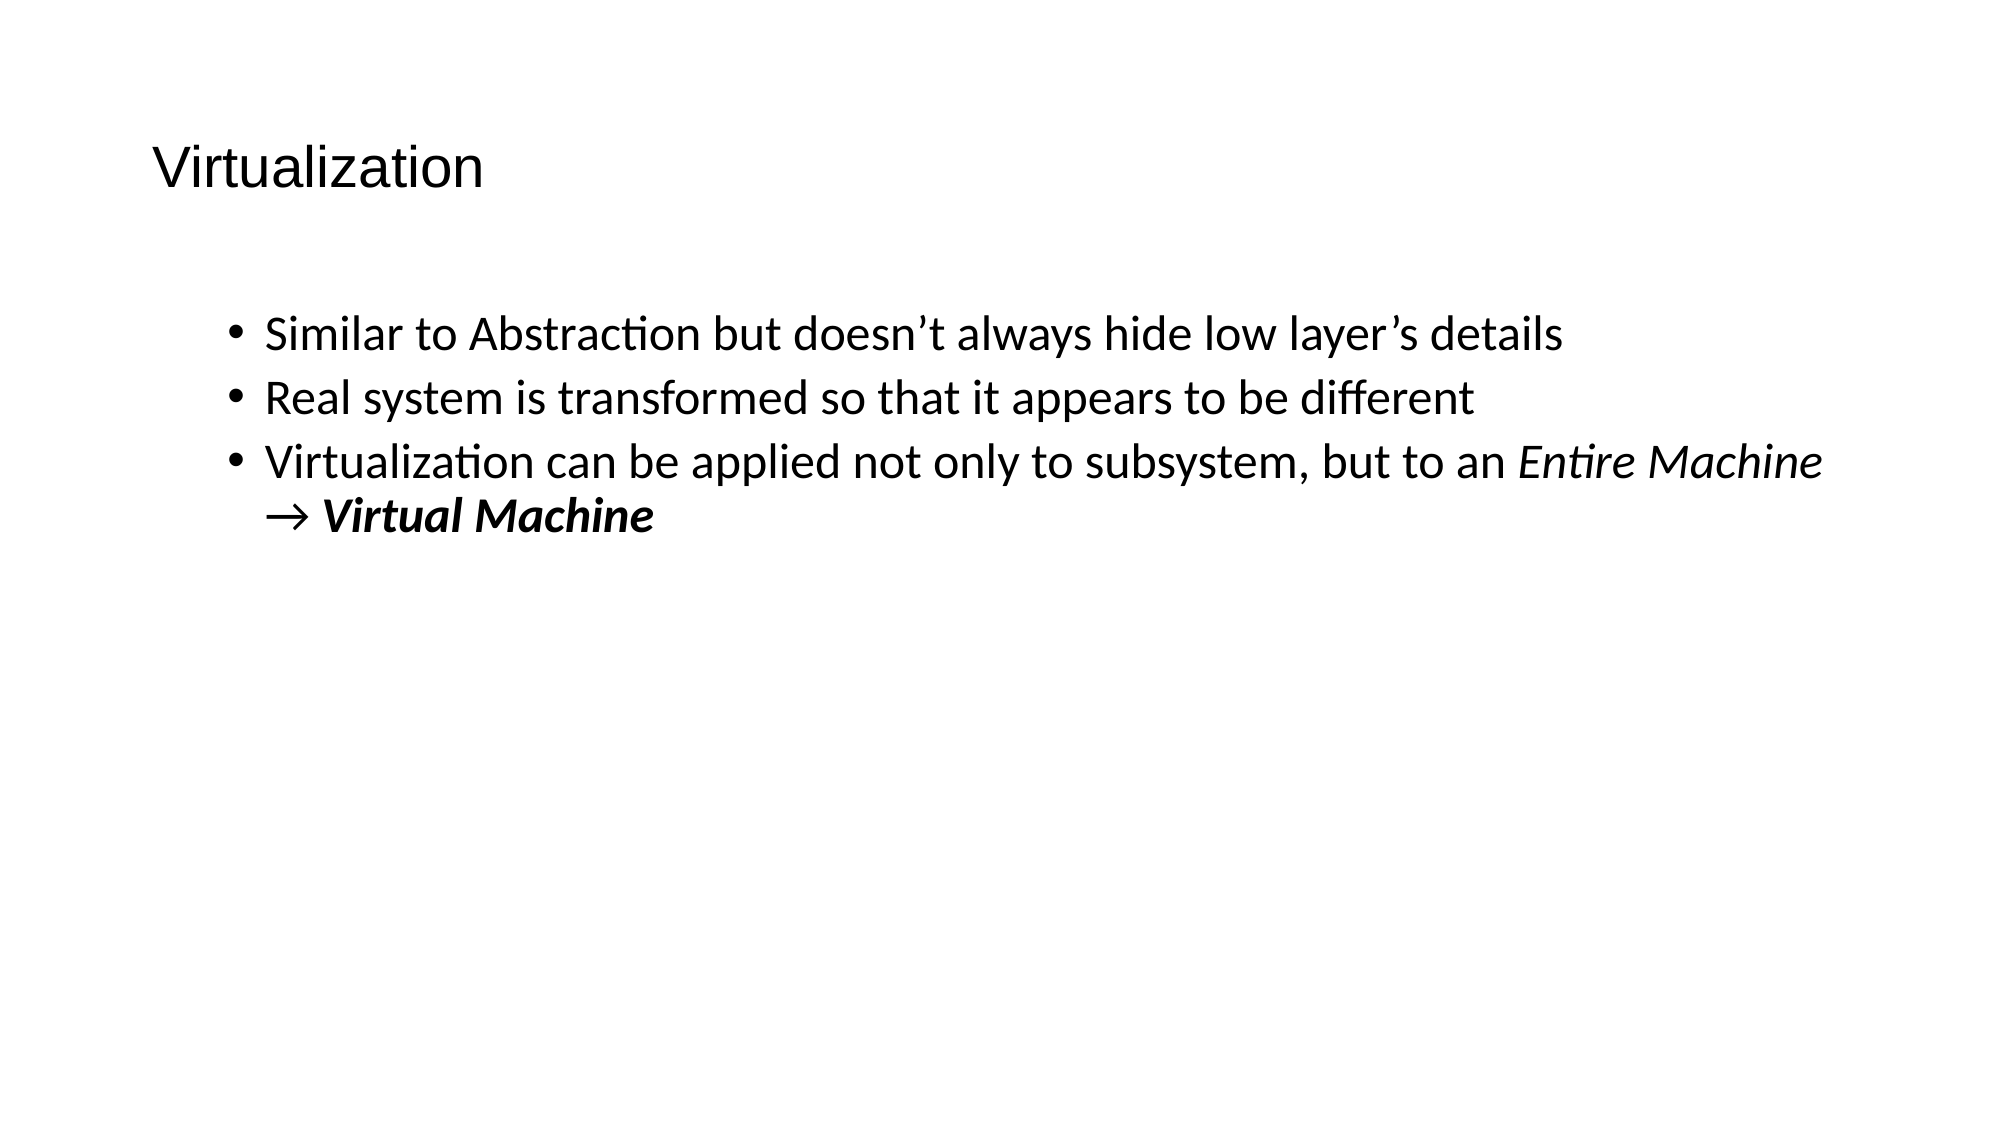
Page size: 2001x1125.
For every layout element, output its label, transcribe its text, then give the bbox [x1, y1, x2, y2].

list Similar to Abstraction but doesn’t always hide low layer’s details Real system is transformed so that it appears to be different Virtualization can be applied not only to subsystem, but to an Entire Machine → Virtual Machine [137, 299, 1863, 1014]
title Virtualization [137, 59, 1863, 278]
